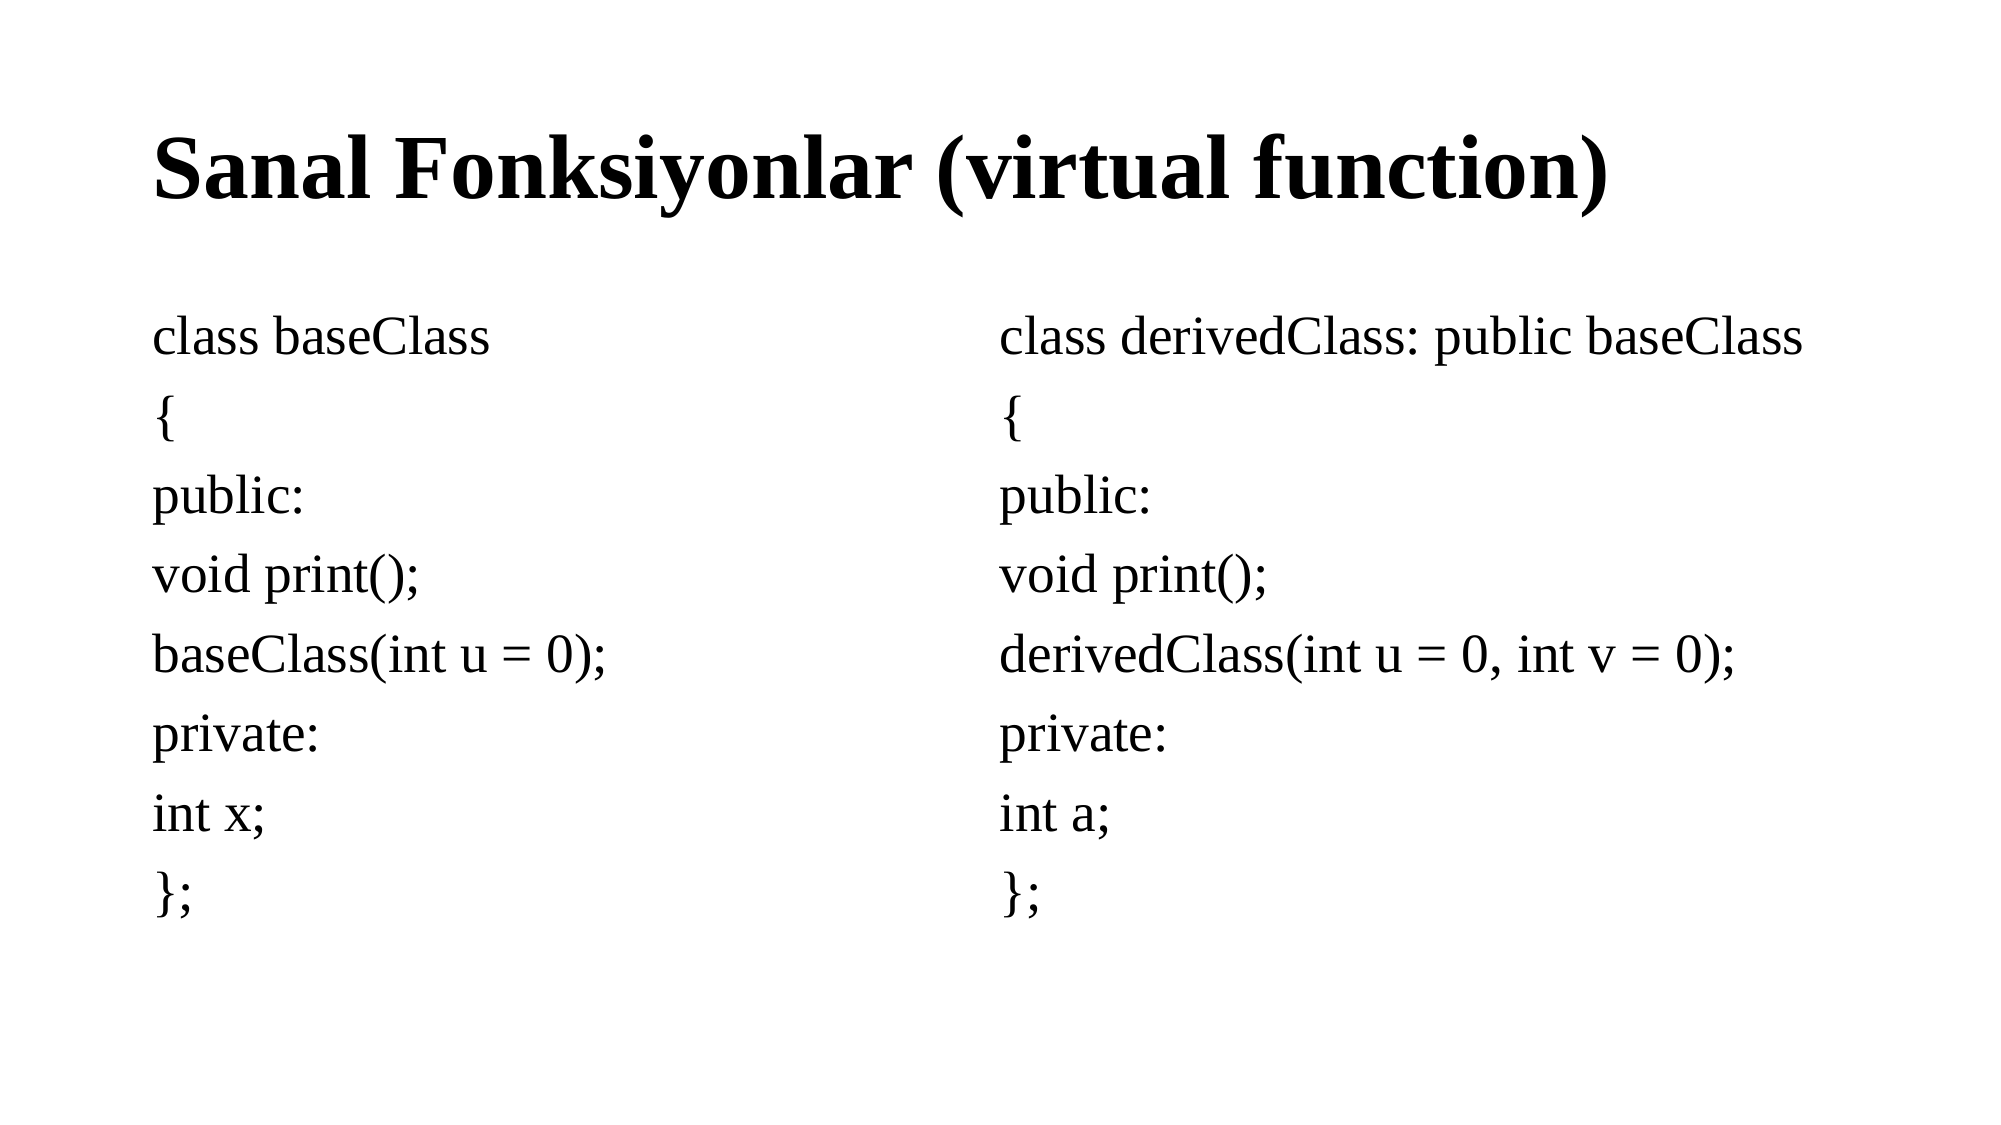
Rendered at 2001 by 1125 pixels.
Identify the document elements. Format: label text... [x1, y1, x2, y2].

list class baseClass { public: void print(); baseClass(int u = 0); private: int x; }; class derivedClass: public baseClass { public: void print(); derivedClass(int u = 0, int v = 0); private: int a; }; [137, 299, 1863, 1014]
title Sanal Fonksiyonlar (virtual function) [137, 59, 1863, 278]
